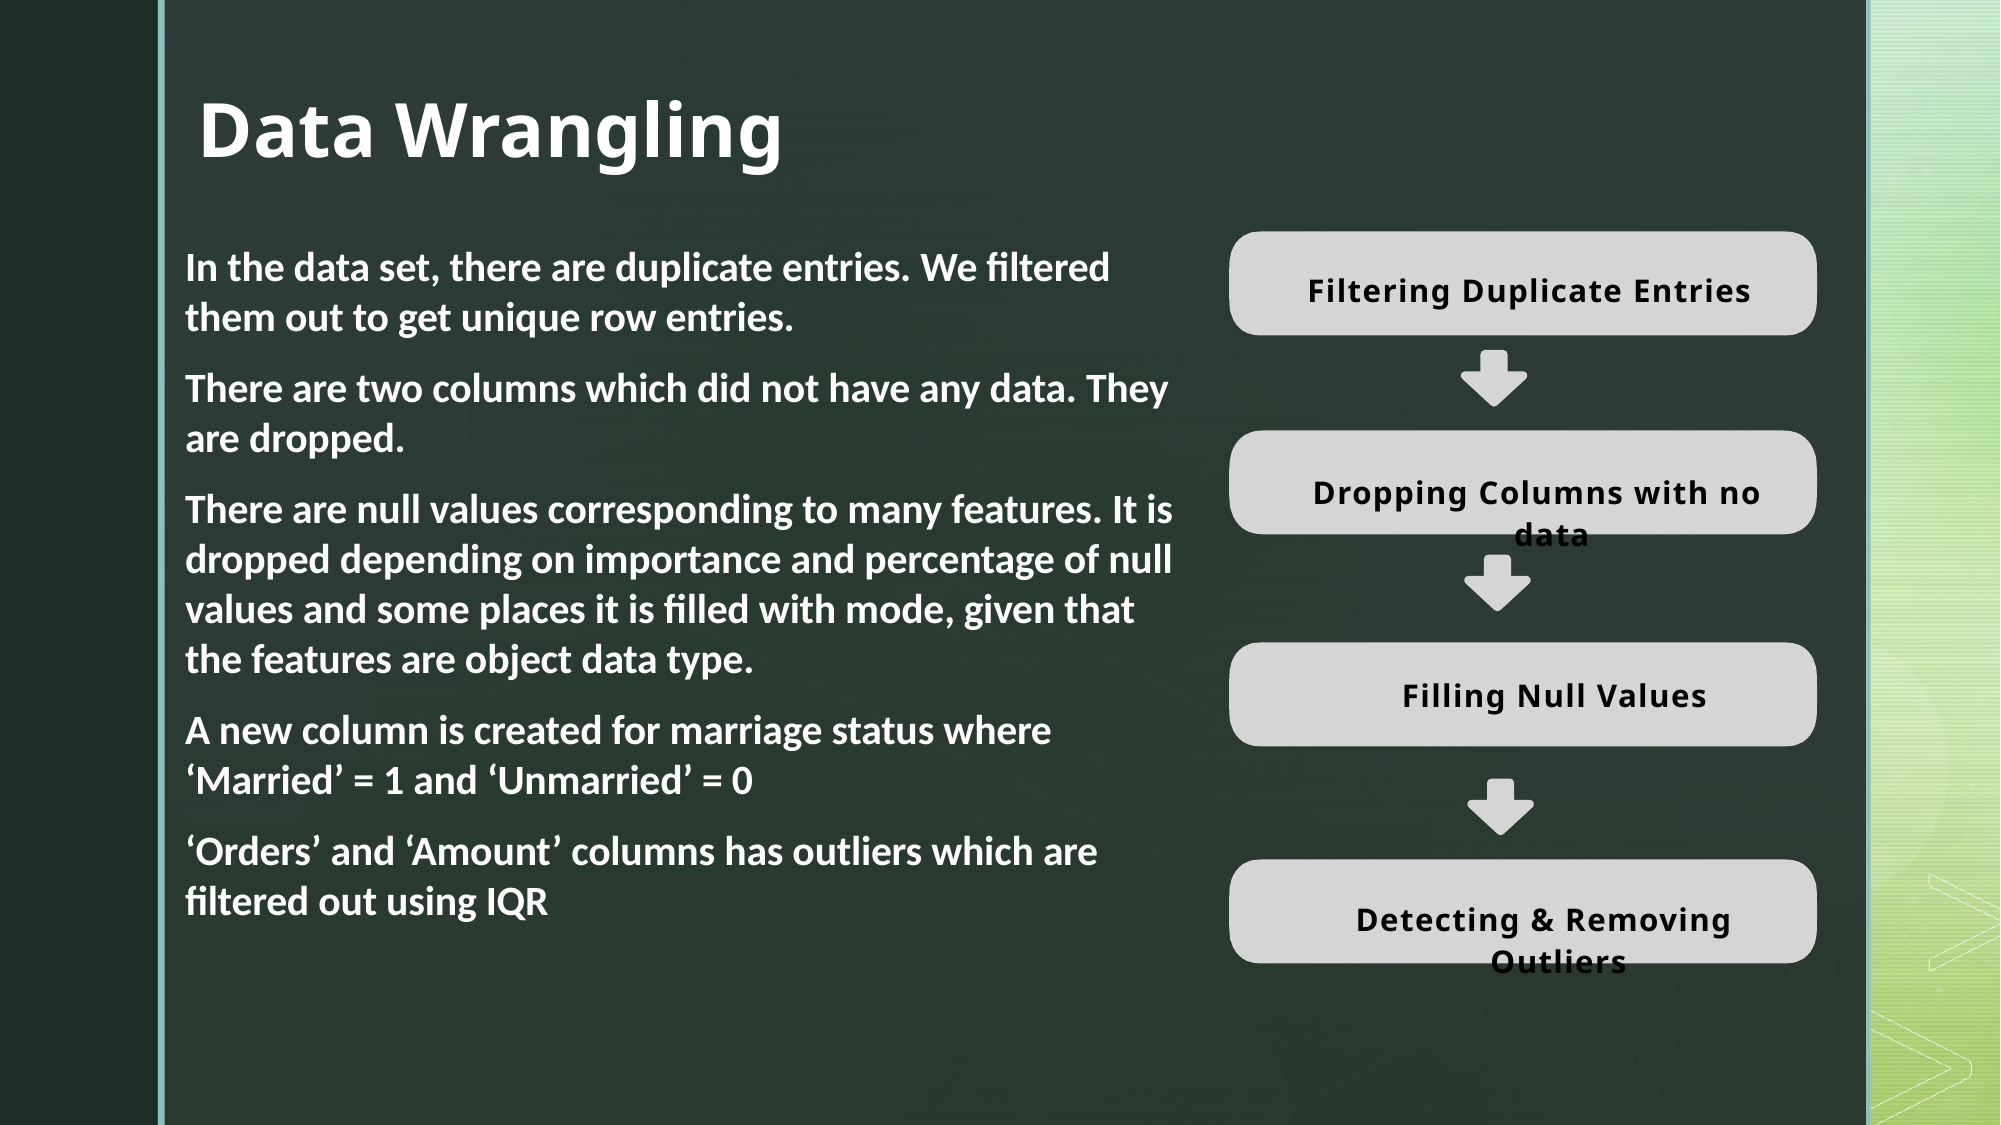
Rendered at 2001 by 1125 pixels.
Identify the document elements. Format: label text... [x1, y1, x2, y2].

text_box Filling Null Values [1293, 671, 1815, 715]
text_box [1468, 780, 1533, 834]
text_box [1229, 430, 1818, 535]
text_box Data Wrangling [182, 88, 1614, 179]
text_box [1465, 556, 1530, 610]
text_box In the data set, there are duplicate entries. We filtered them out to get unique row entries. There are two columns which did not have any data. They are dropped. There are null values corresponding to many features. It is dropped depending on importance and percentage of null values and some places it is filled with mode, given that the features are object data type. A new column is created for marriage status where ‘Married’ = 1 and ‘Unmarried’ = 0 ‘Orders’ and ‘Amount’ columns has outliers which are filtered out using IQR [182, 229, 1201, 924]
text_box Filtering Duplicate Entries [1268, 266, 1790, 310]
text_box Dropping Columns with no data [1276, 467, 1799, 553]
picture [1871, 0, 2001, 1125]
text_box [1229, 859, 1818, 964]
text_box [1229, 231, 1818, 336]
text_box Detecting & Removing Outliers [1283, 894, 1805, 980]
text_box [1462, 351, 1526, 406]
text_box [1229, 642, 1818, 747]
